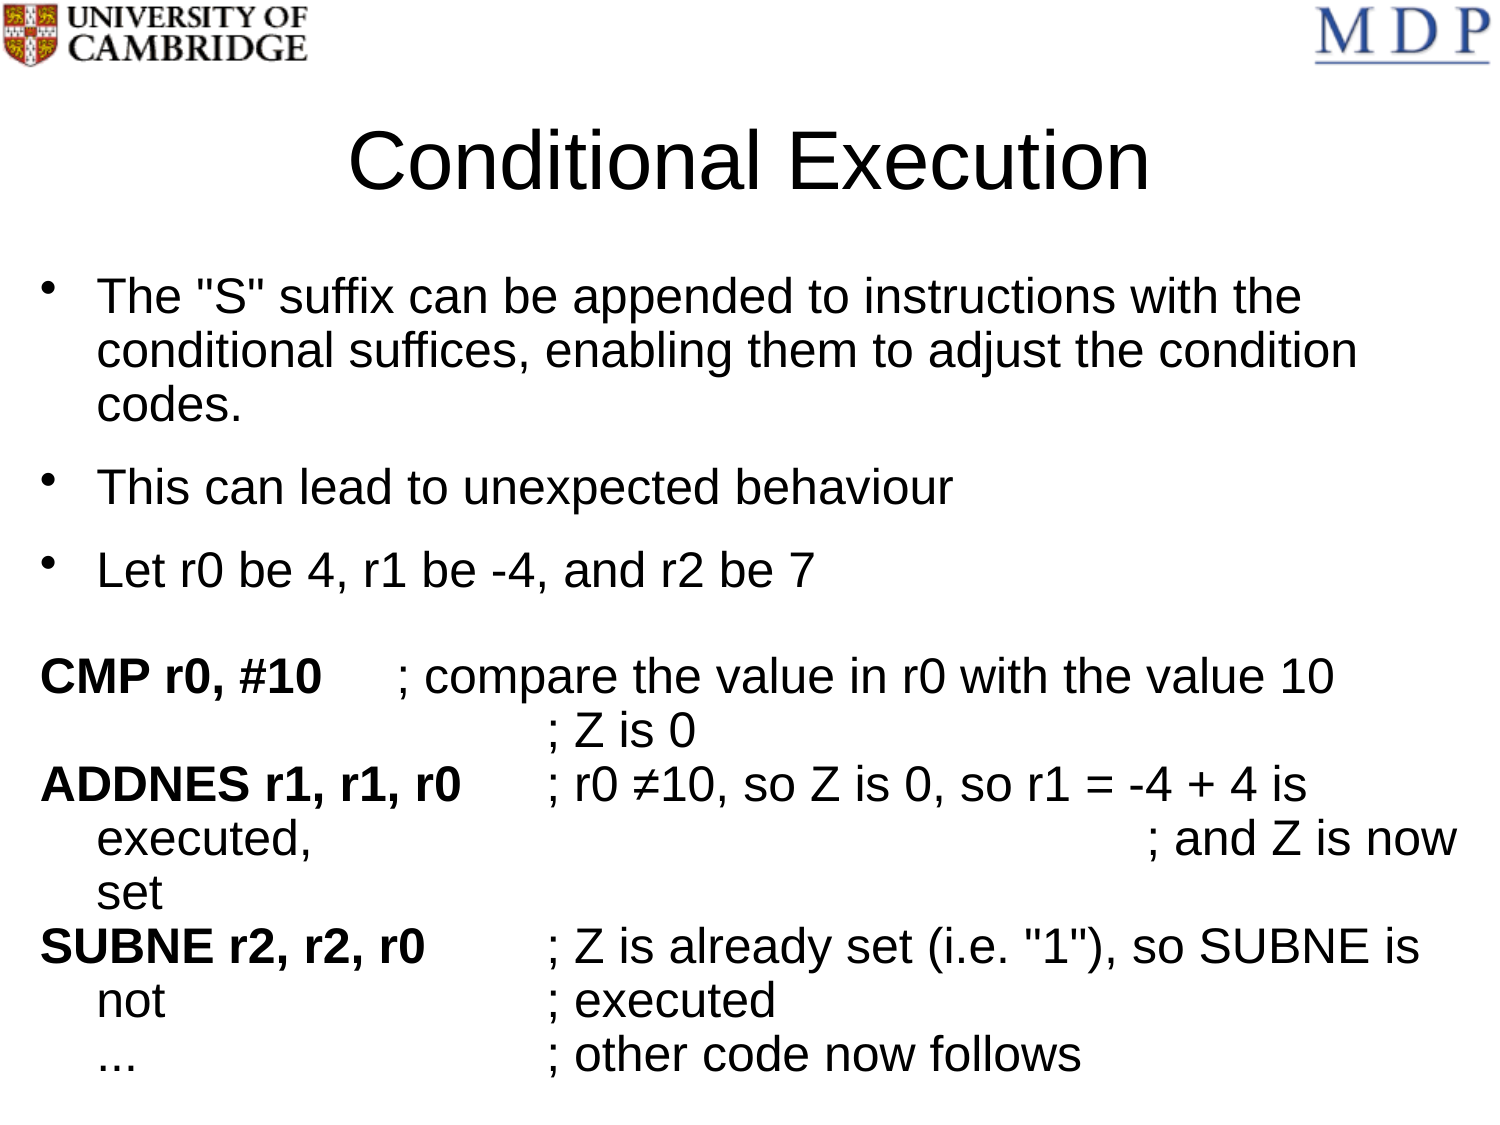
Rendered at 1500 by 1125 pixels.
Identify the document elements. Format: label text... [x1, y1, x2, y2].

picture [0, 0, 344, 72]
picture [1309, 0, 1500, 72]
title Conditional Execution [112, 62, 1388, 250]
list The "S" suffix can be appended to instructions with the conditional suffices, enabling them to adjust the condition codes. This can lead to unexpected behaviour Let r0 be 4, r1 be -4, and r2 be 7 CMP r0, #10 ; compare the value in r0 with the value 10 ; Z is 0 ADDNES r1, r1, r0 ; r0 ≠10, so Z is 0, so r1 = -4 + 4 is executed, ; and Z is now set SUBNE r2, r2, r0 ; Z is already set (i.e. "1"), so SUBNE is not ; executed ... ; other code now follows [24, 262, 1500, 1000]
